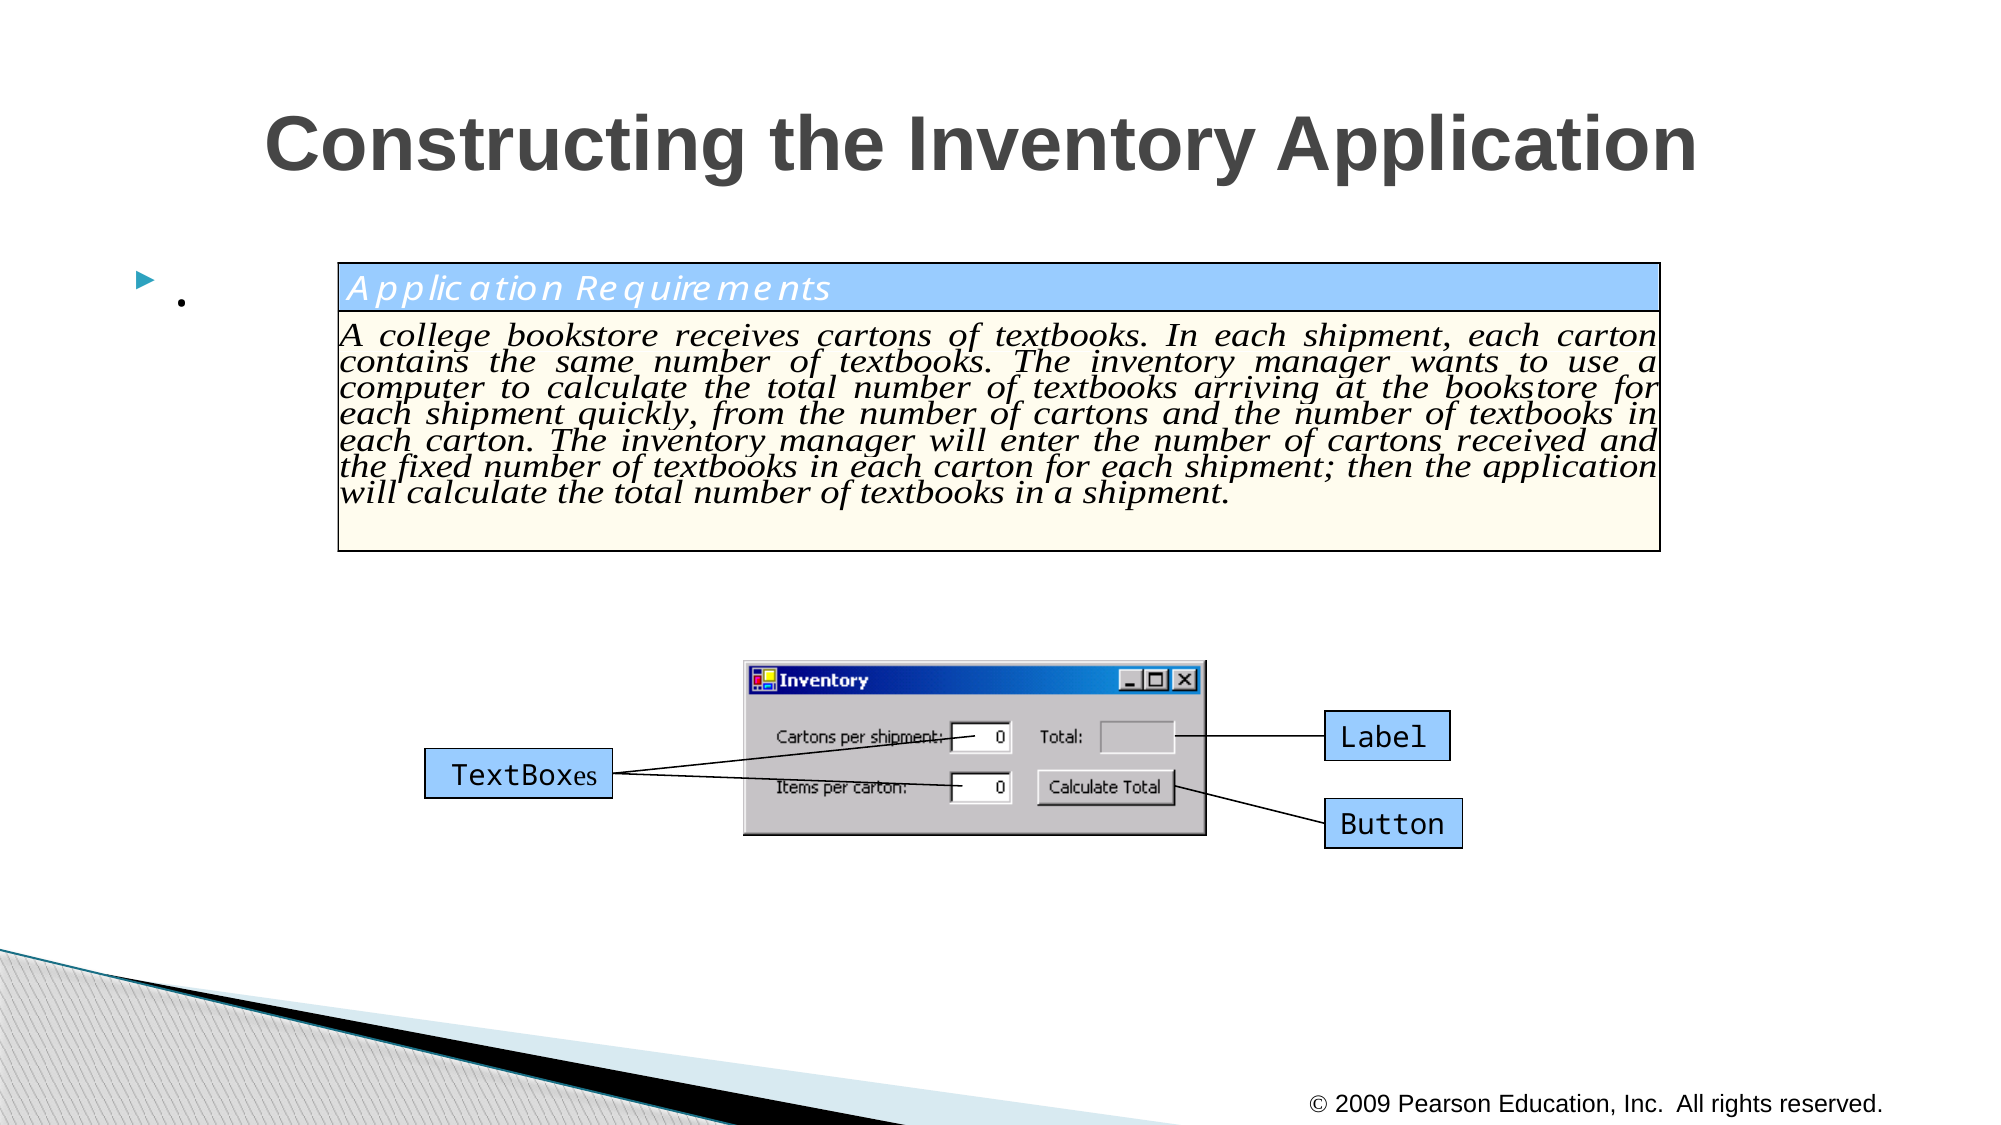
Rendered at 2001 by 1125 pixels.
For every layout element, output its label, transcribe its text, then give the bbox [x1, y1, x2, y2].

list . [99, 242, 1900, 986]
title Constructing the Inventory Application [249, 45, 1750, 233]
picture [743, 660, 1207, 837]
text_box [337, 262, 1663, 1025]
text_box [1174, 710, 1451, 763]
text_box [424, 735, 976, 800]
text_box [1174, 785, 1463, 851]
